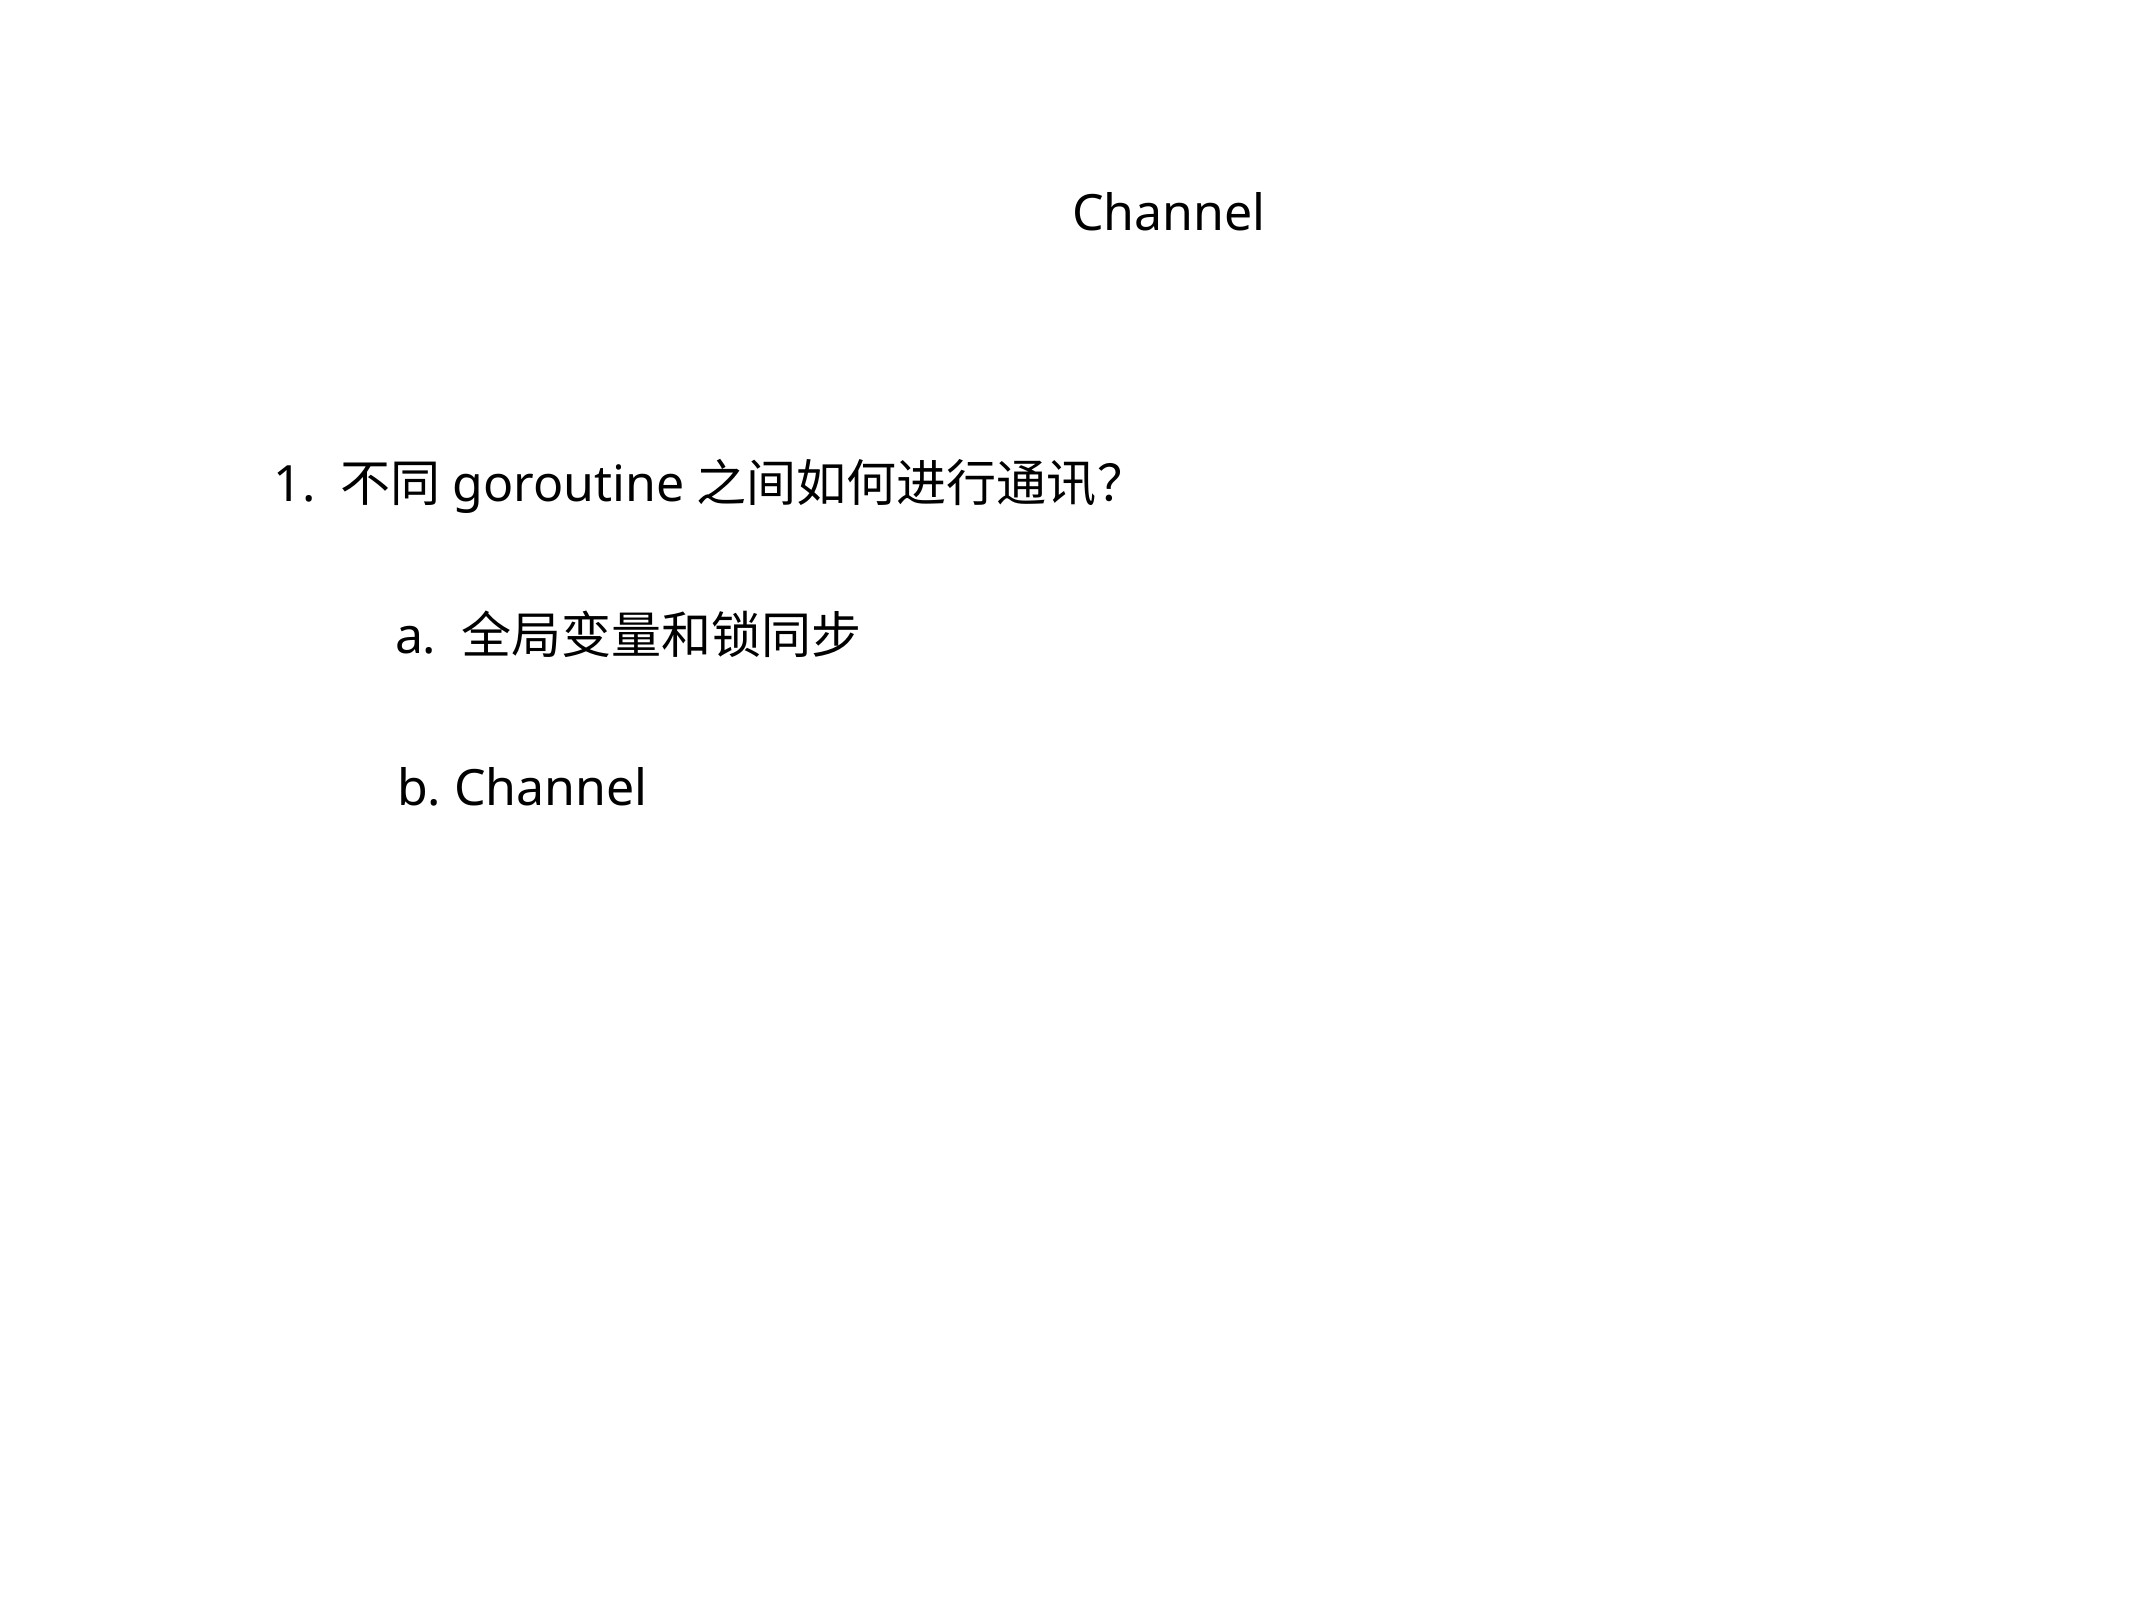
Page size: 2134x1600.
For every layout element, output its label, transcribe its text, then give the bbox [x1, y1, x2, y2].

text_box Channel [1063, 172, 1275, 249]
text_box a. 全局变量和锁同步 [386, 594, 870, 672]
text_box 1. 不同goroutine之间如何进行通讯？ [265, 442, 1156, 520]
text_box b. Channel [388, 747, 657, 824]
